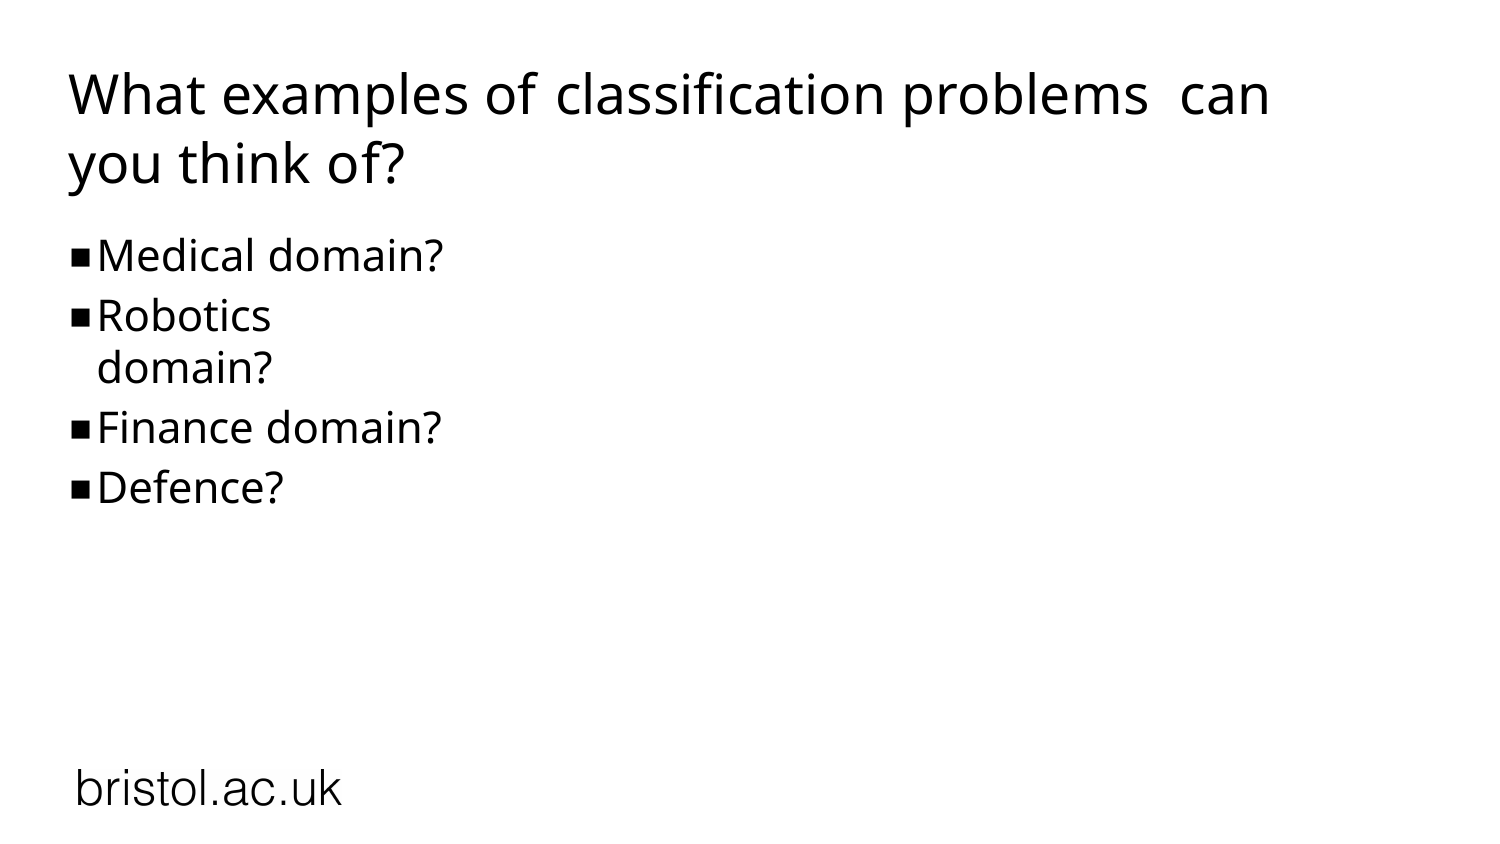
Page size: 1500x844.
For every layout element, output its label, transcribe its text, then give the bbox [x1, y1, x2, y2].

picture [78, 769, 342, 807]
title What examples of classification problems can you think of? [66, 54, 1347, 197]
text_box Medical domain? Robotics domain? Finance domain? Defence? [66, 218, 449, 512]
